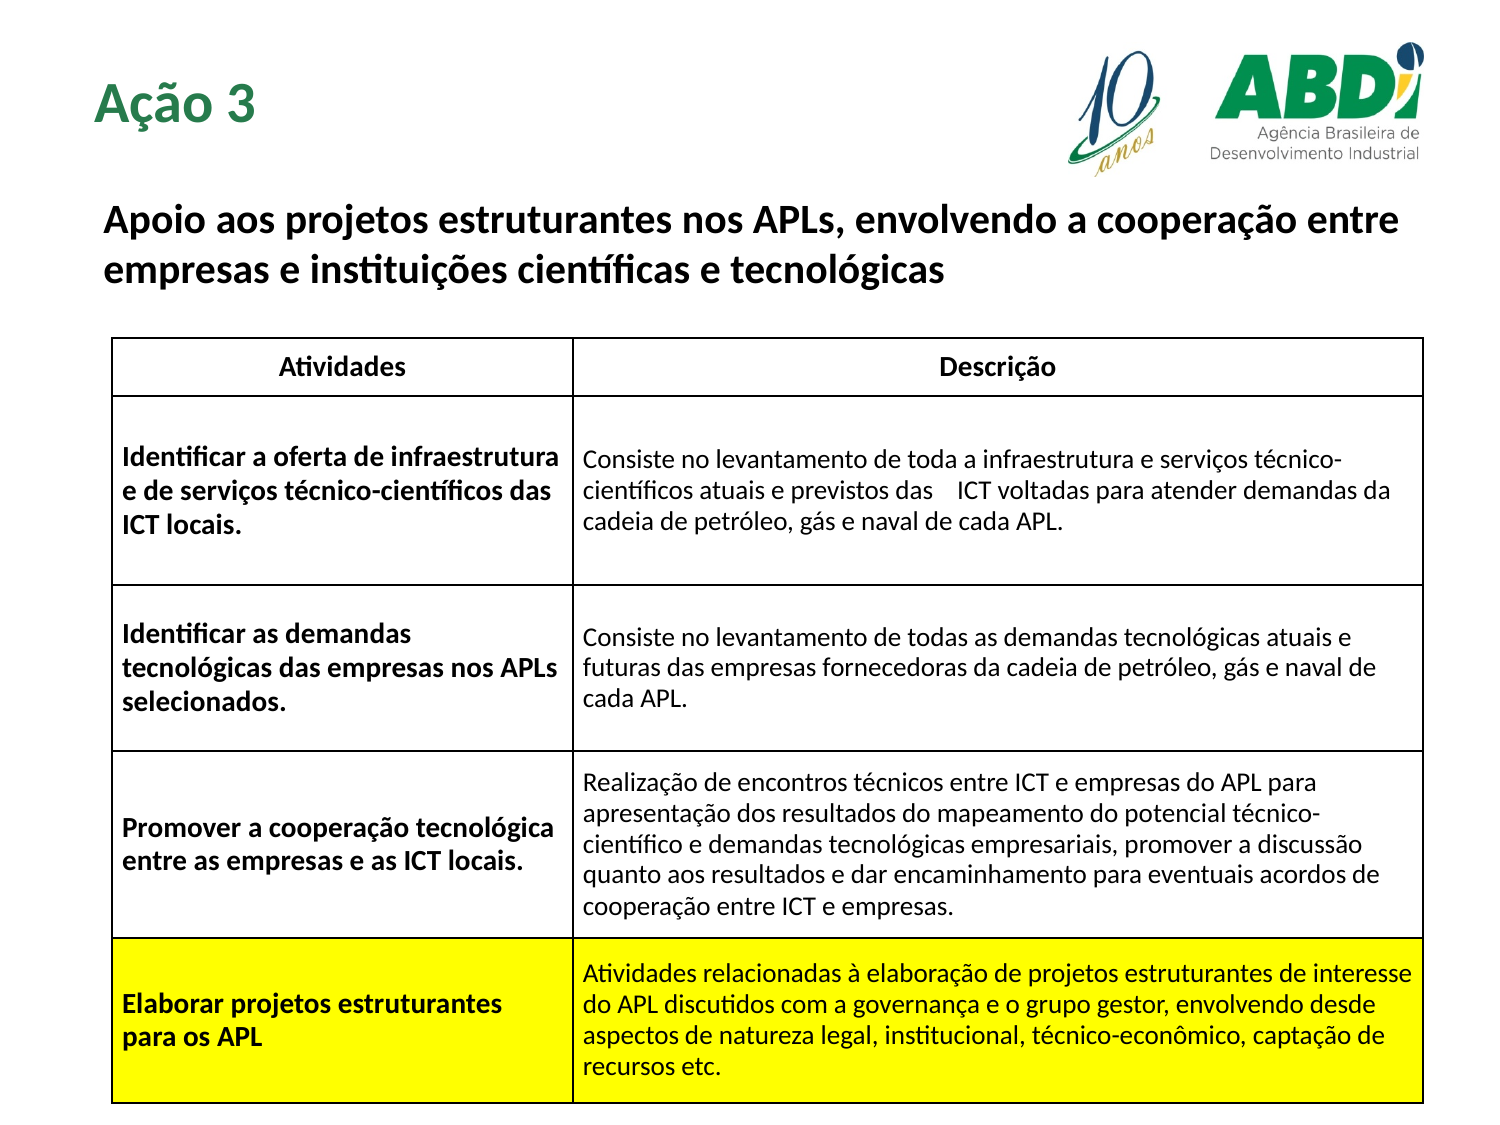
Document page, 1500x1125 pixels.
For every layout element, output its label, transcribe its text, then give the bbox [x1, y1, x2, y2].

table_cell Realização de encontros técnicos entre ICT e empresas do APL para apresentação dos resultados do mapeamento do potencial técnico-científico e demandas tecnológicas empresariais, promover a discussão quanto aos resultados e dar encaminhamento para eventuais acordos de cooperação entre ICT e empresas. [574, 752, 1422, 937]
table_cell Atividades relacionadas à elaboração de projetos estruturantes de interesse do APL discutidos com a governança e o grupo gestor, envolvendo desde aspectos de natureza legal, institucional, técnico-econômico, captação de recursos etc. [574, 939, 1422, 1102]
table_header Atividades [113, 339, 572, 395]
table_cell Identificar a oferta de infraestrutura e de serviços técnico-científicos das ICT locais. [113, 397, 572, 584]
picture [1068, 42, 1424, 177]
table_header Descrição [574, 339, 1422, 395]
table_cell Identificar as demandas tecnológicas das empresas nos APLs selecionados. [113, 586, 572, 750]
table_cell Elaborar projetos estruturantes para os APL [113, 939, 572, 1102]
text_box Ação 3 [64, 42, 933, 172]
text_box Apoio aos projetos estruturantes nos APLs, envolvendo a cooperação entre empresas e instituições científicas e tecnológicas [88, 184, 1424, 300]
table_cell Consiste no levantamento de toda a infraestrutura e serviços técnico-científicos atuais e previstos das ICT voltadas para atender demandas da cadeia de petróleo, gás e naval de cada APL. [574, 397, 1422, 584]
table_cell Consiste no levantamento de todas as demandas tecnológicas atuais e futuras das empresas fornecedoras da cadeia de petróleo, gás e naval de cada APL. [574, 586, 1422, 750]
table_cell Promover a cooperação tecnológica entre as empresas e as ICT locais. [113, 752, 572, 937]
